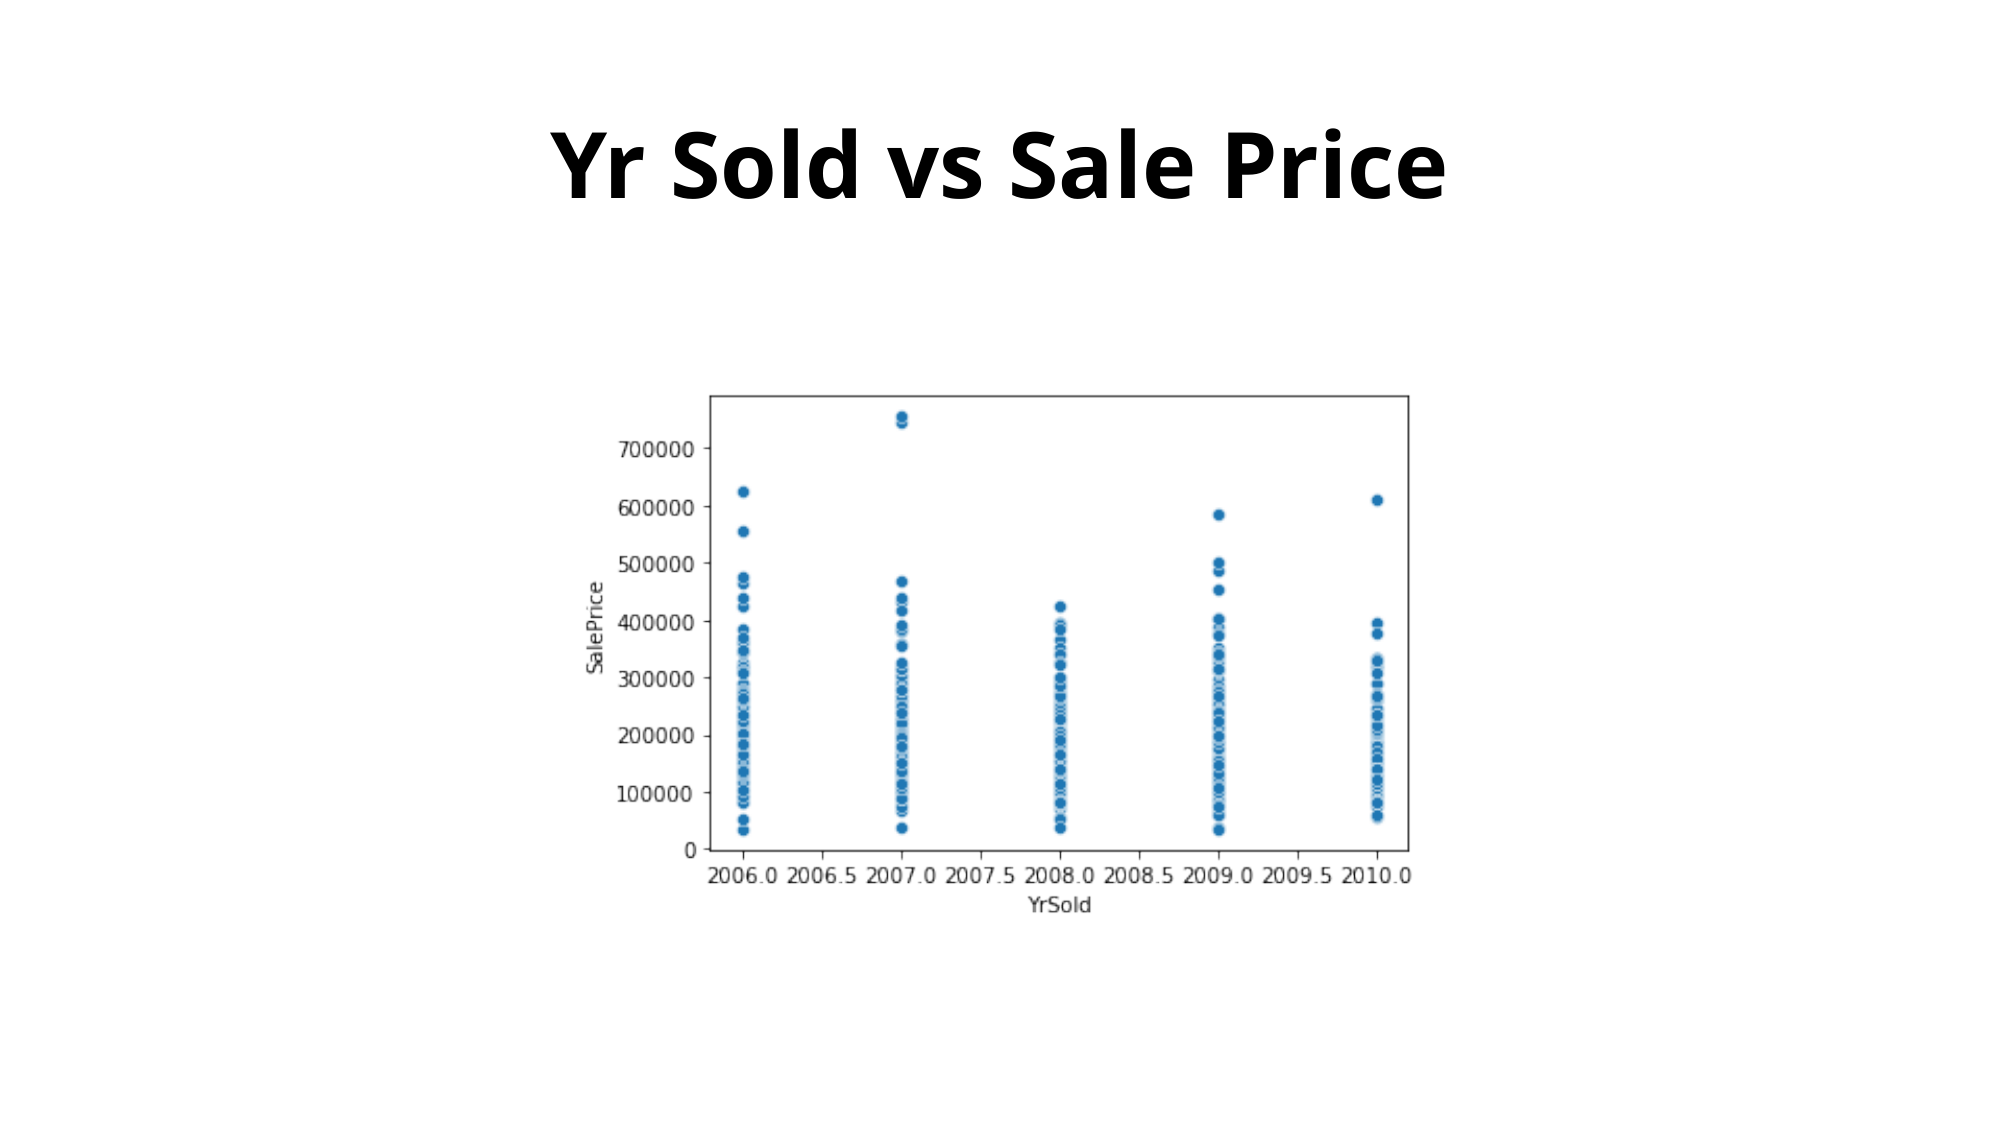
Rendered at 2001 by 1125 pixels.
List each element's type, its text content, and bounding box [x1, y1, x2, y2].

title Yr Sold vs Sale Price [137, 59, 1863, 278]
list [572, 383, 1427, 930]
